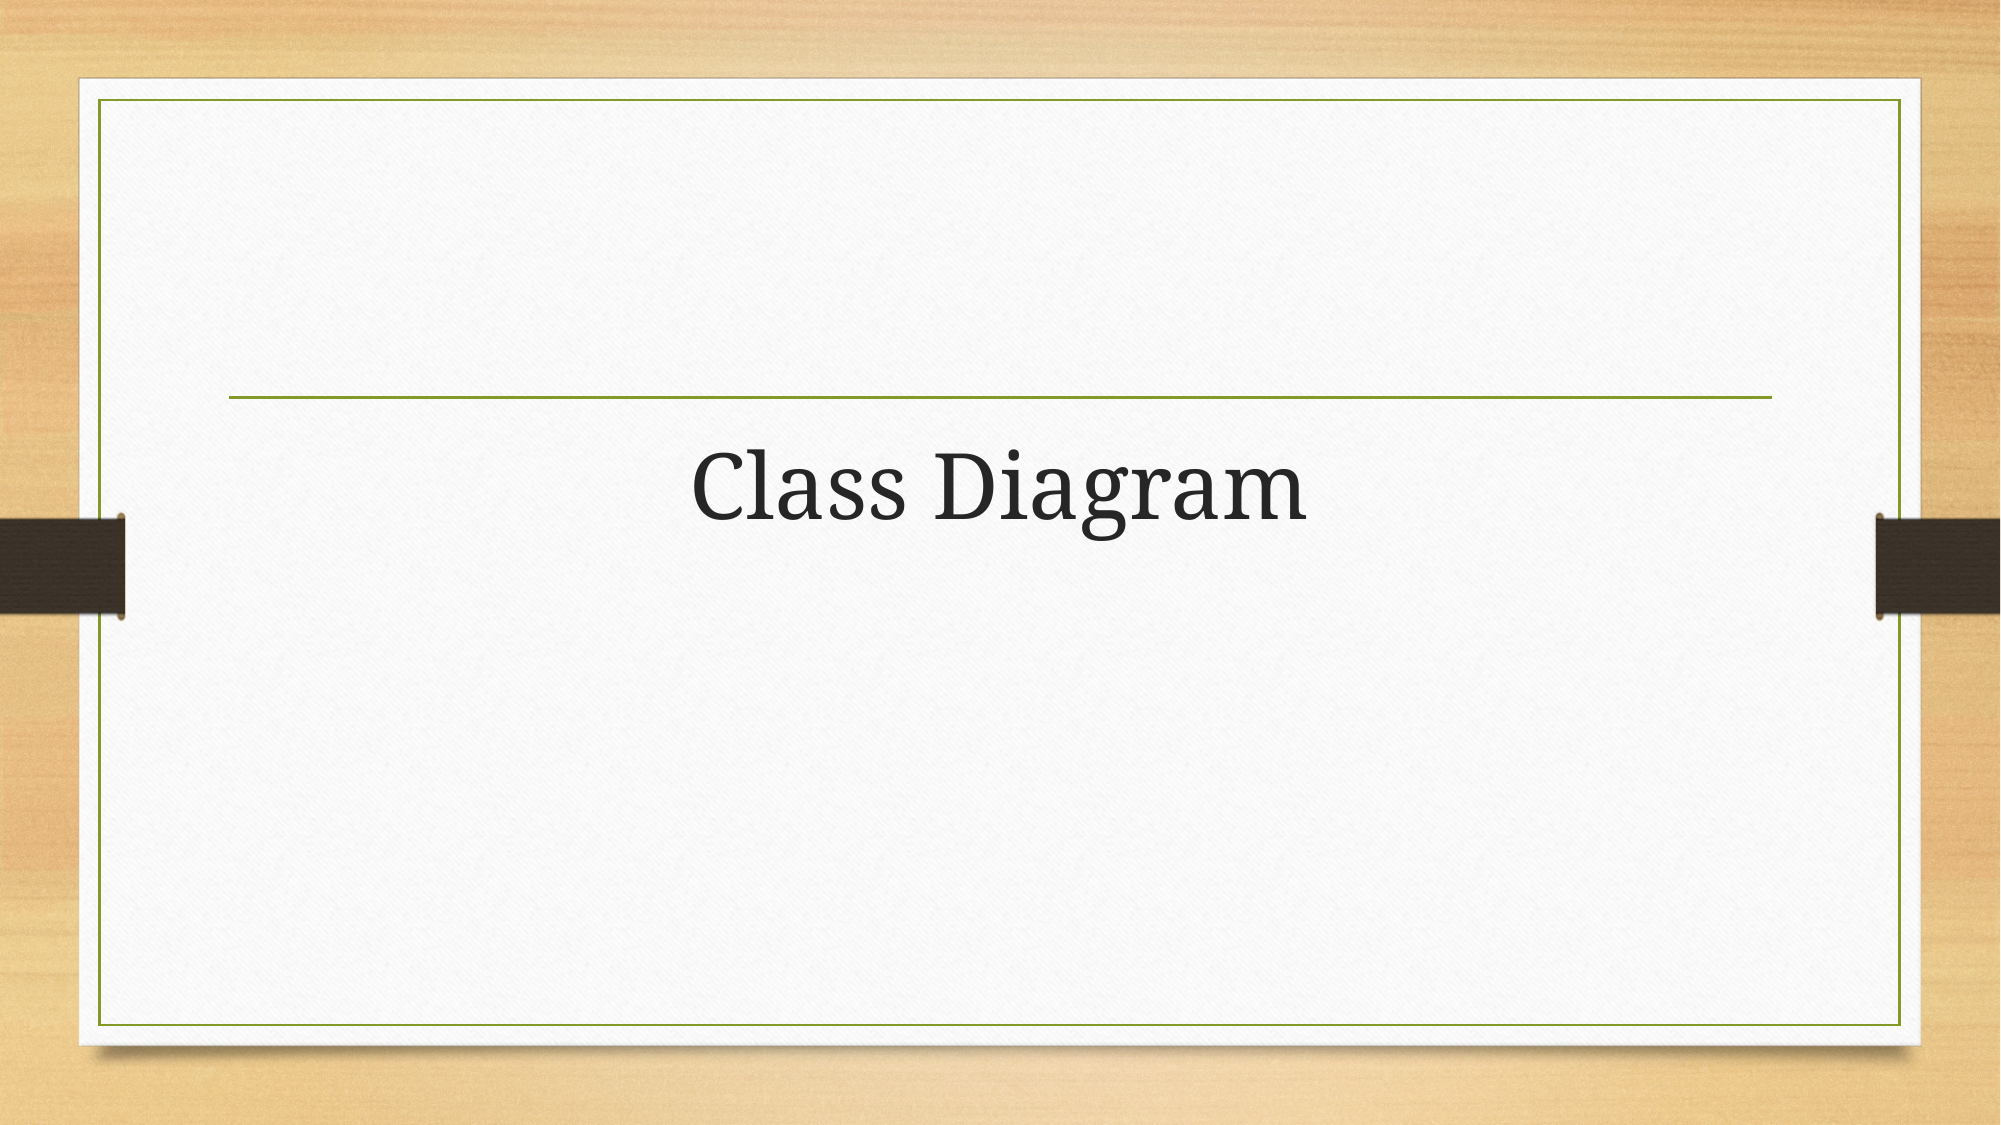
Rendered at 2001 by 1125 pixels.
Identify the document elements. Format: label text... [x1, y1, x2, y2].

picture [0, 0, 2001, 1125]
title Class Diagram [212, 161, 1788, 804]
